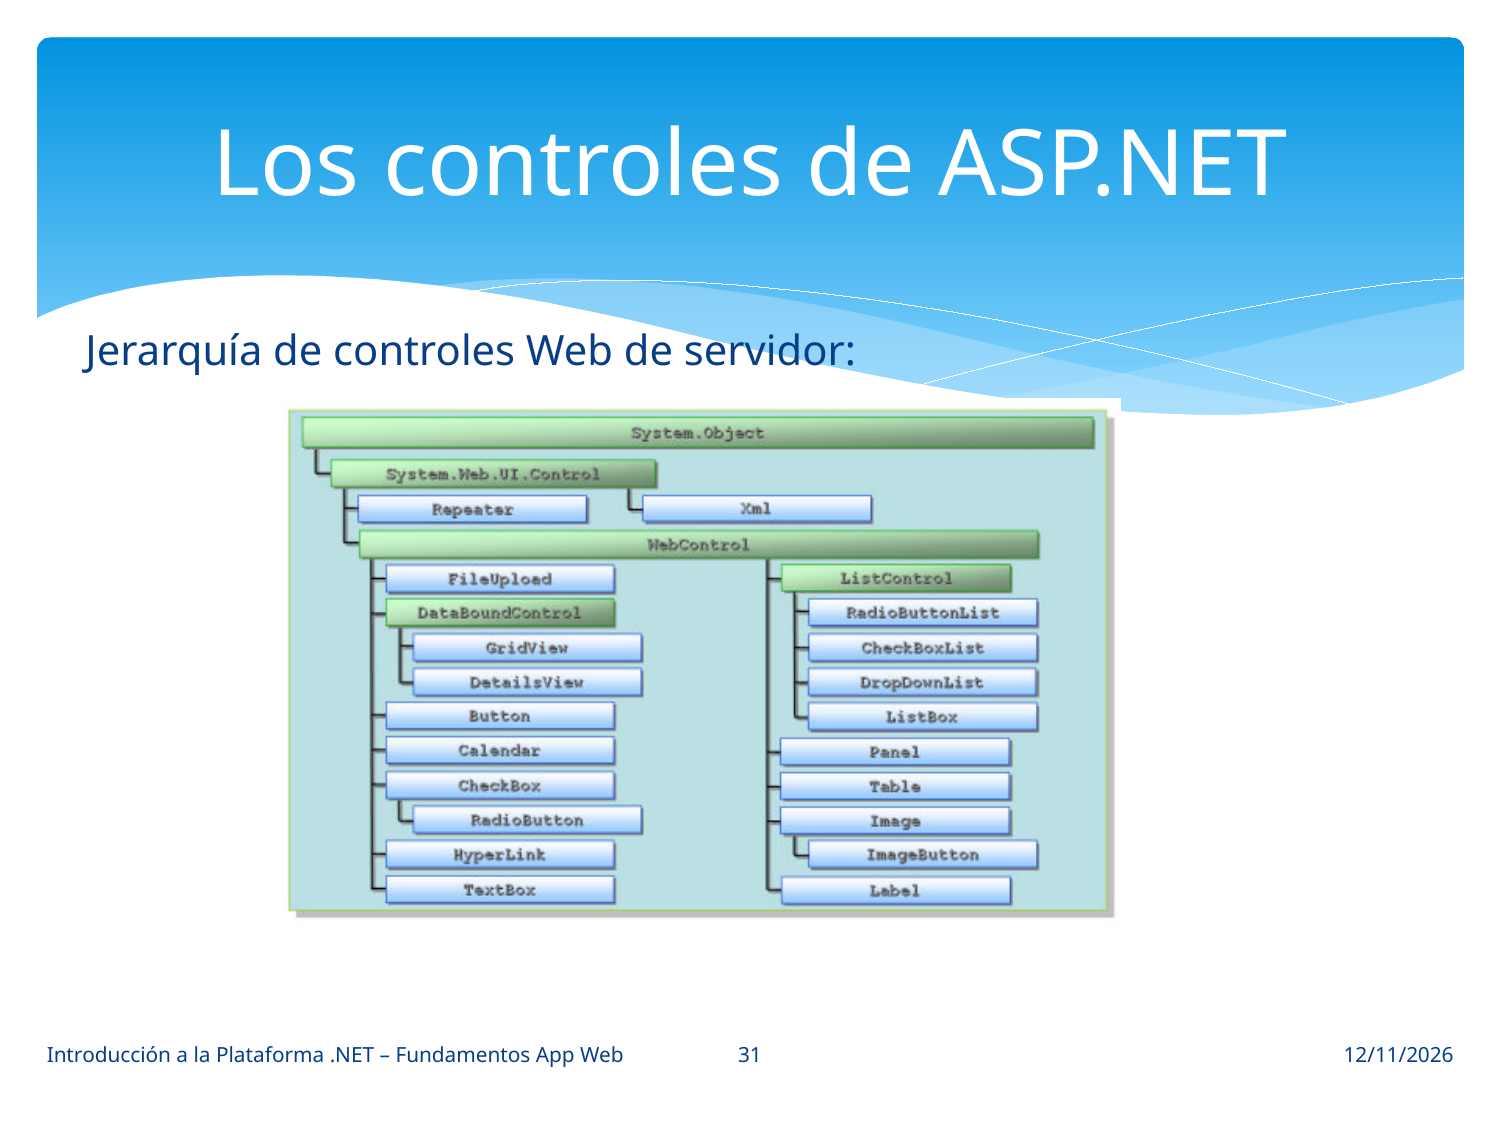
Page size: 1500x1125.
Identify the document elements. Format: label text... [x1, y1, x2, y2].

footer Introducción a la Plataforma .NET – Fundamentos App Web [31, 1025, 653, 1086]
picture [280, 398, 1121, 924]
list Jerarquía de controles Web de servidor: [70, 316, 1400, 387]
title Los controles de ASP.NET [75, 55, 1425, 261]
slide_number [847, 1025, 1469, 1086]
slide_number 31 [654, 1025, 846, 1086]
